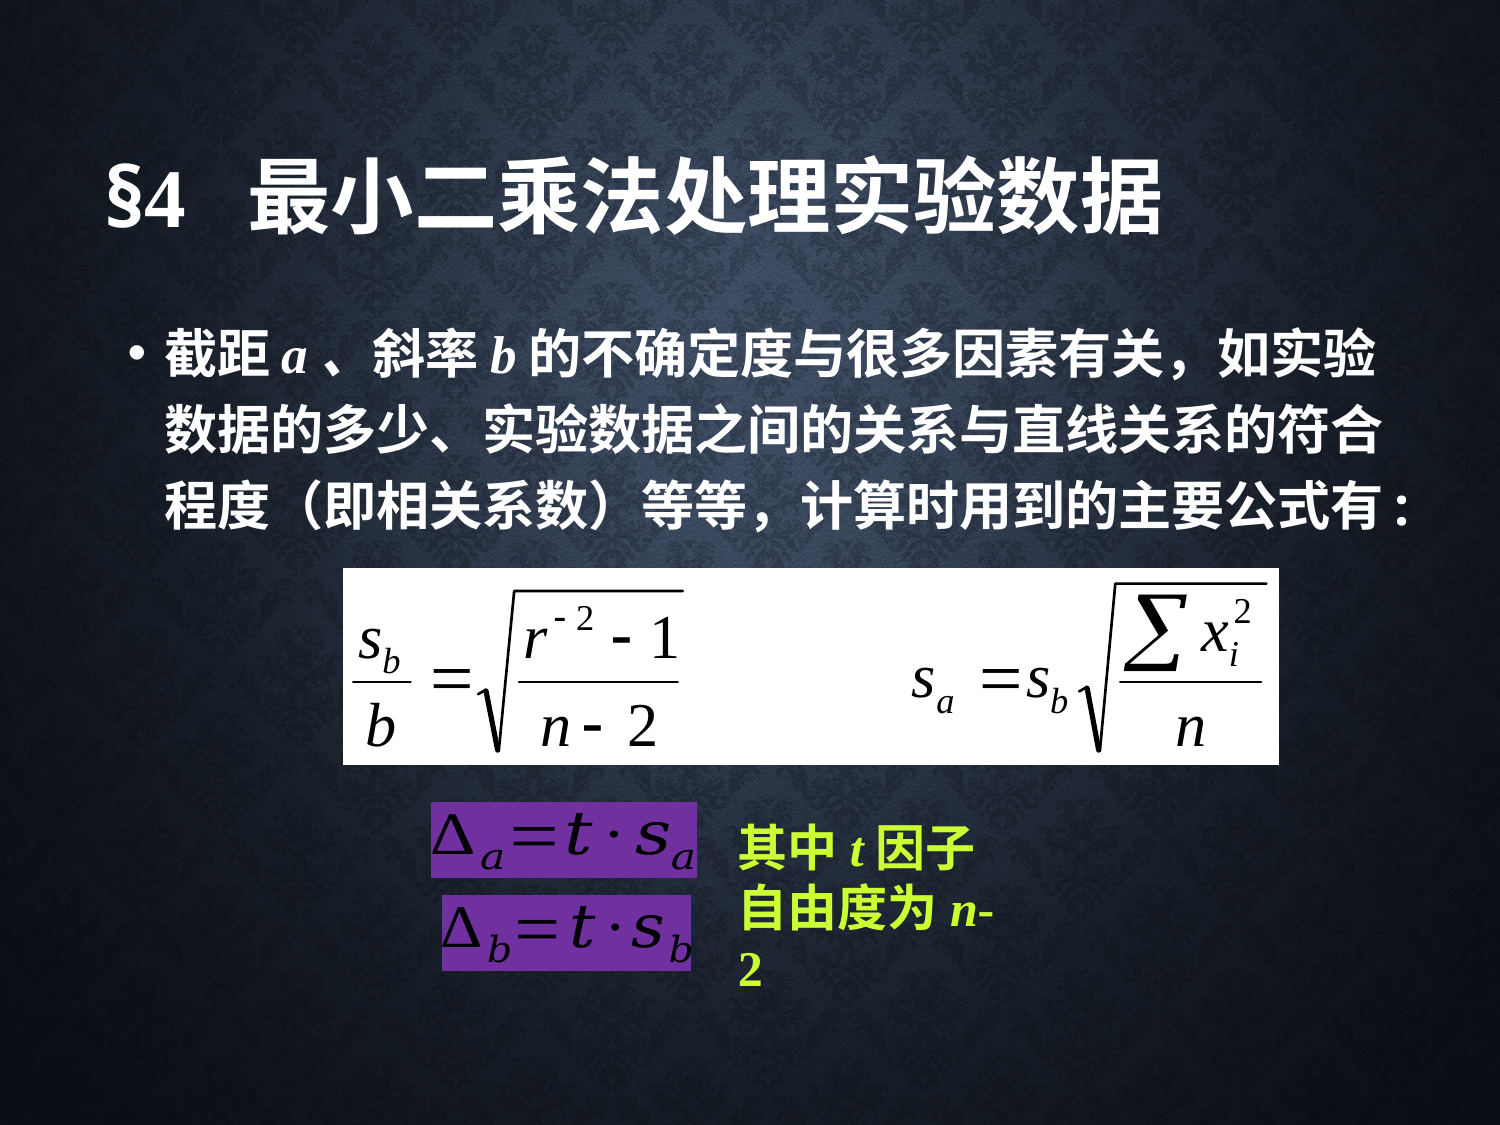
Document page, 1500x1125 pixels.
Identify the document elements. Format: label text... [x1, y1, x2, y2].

list 截距a、斜率b的不确定度与很多因素有关，如实验数据的多少、实验数据之间的关系与直线关系的符合程度（即相关系数）等等，计算时用到的主要公式有: [112, 299, 1429, 615]
text_box §4 最小二乘法处理实验数据 [0, 136, 1268, 266]
text_box 其中t因子自由度为n-2 [723, 809, 1024, 1004]
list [342, 567, 1280, 766]
